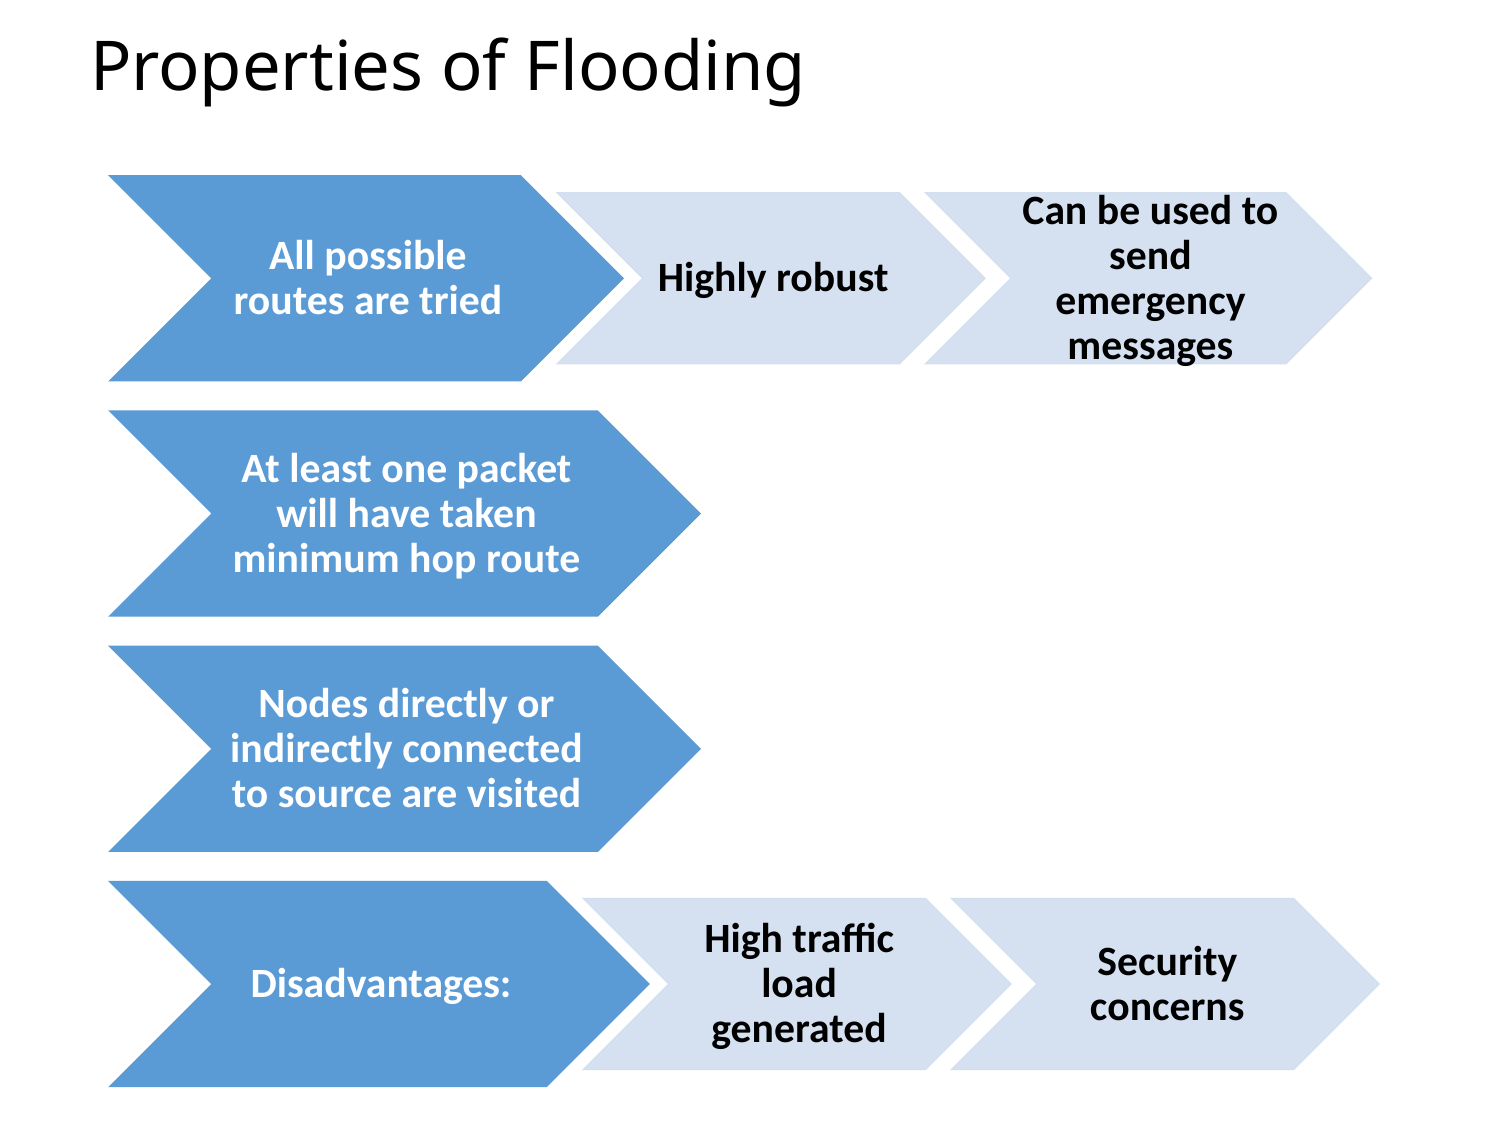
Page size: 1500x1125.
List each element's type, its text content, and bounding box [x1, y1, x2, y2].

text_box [37, 174, 1450, 1088]
title Properties of Flooding [75, 0, 1425, 162]
